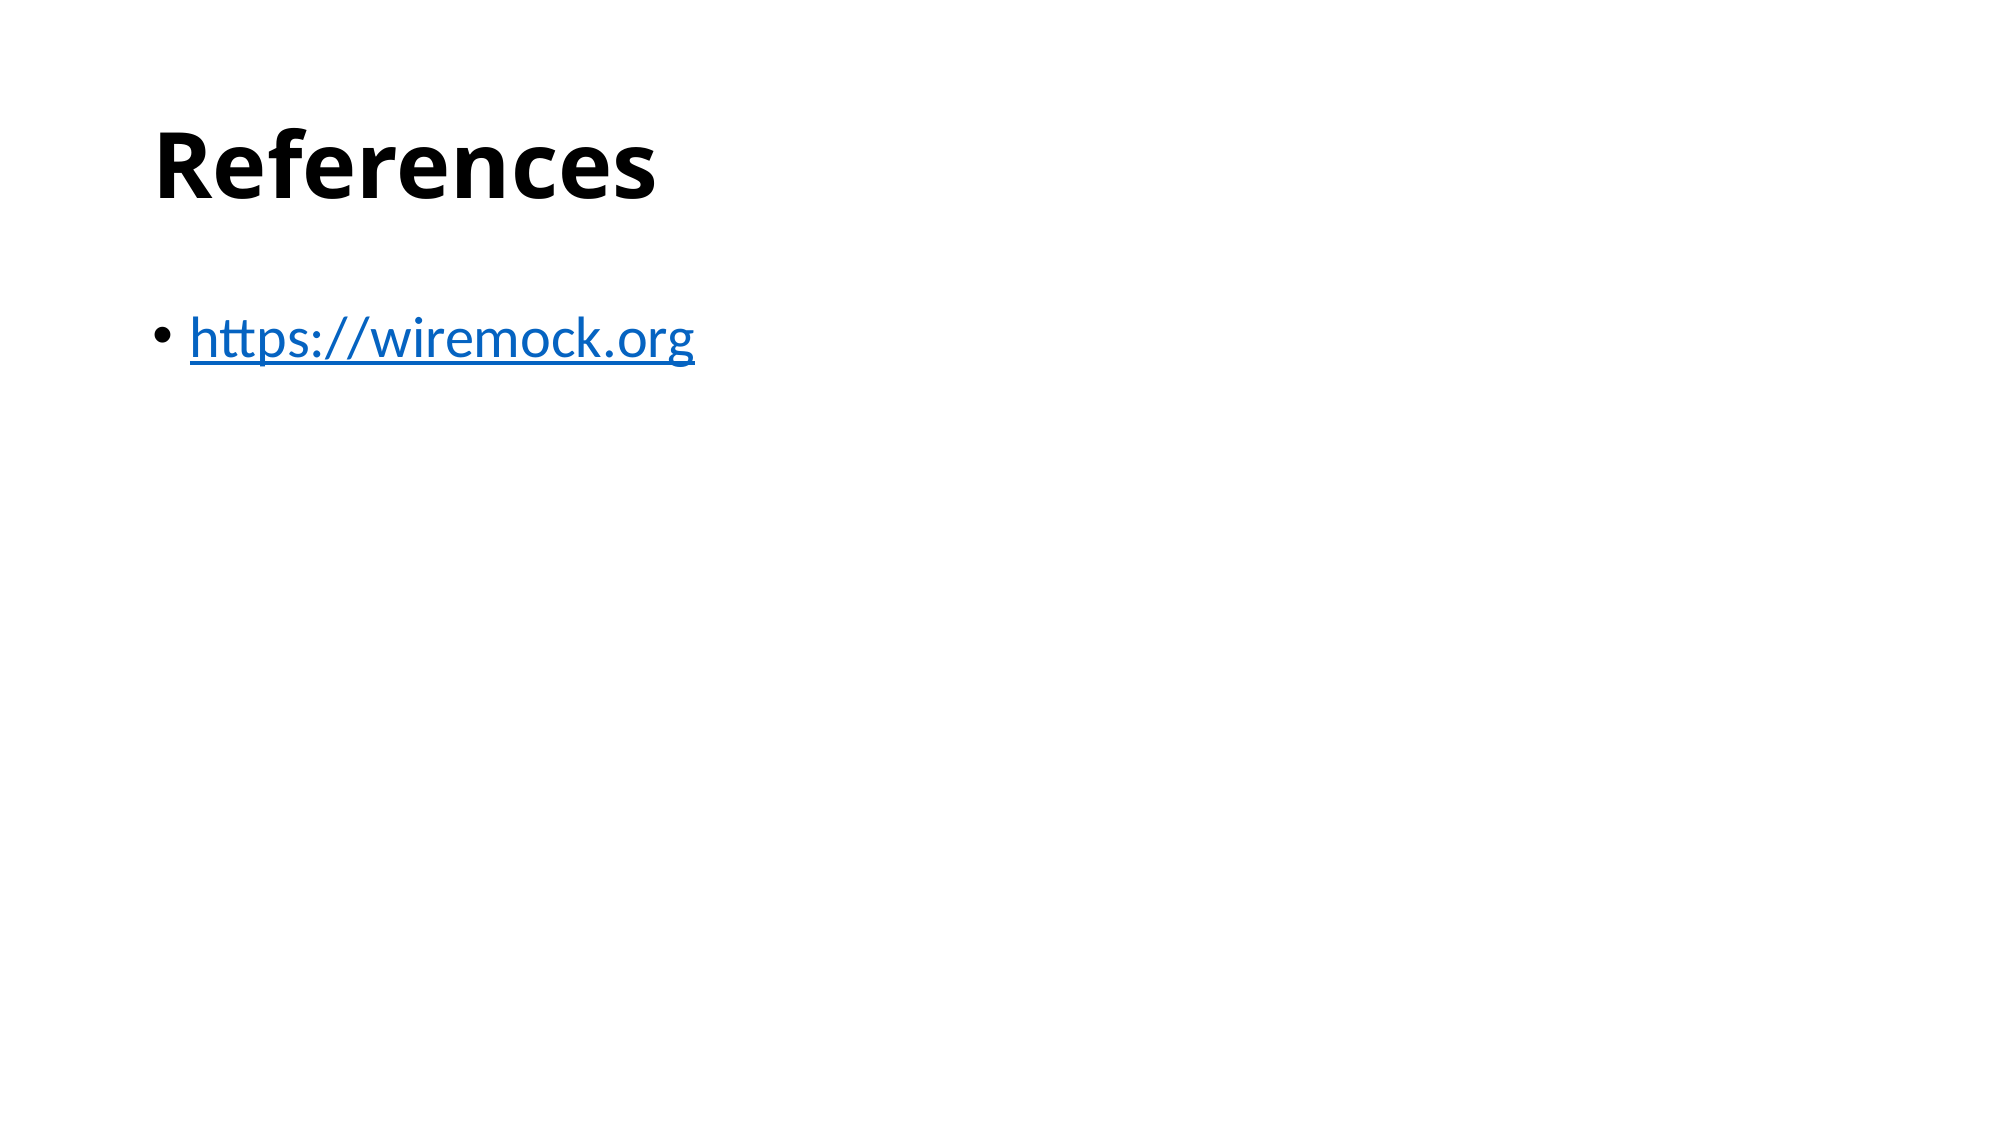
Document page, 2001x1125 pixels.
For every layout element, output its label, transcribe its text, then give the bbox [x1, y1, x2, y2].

title References [137, 59, 1863, 278]
list https://wiremock.org [137, 299, 1863, 1014]
